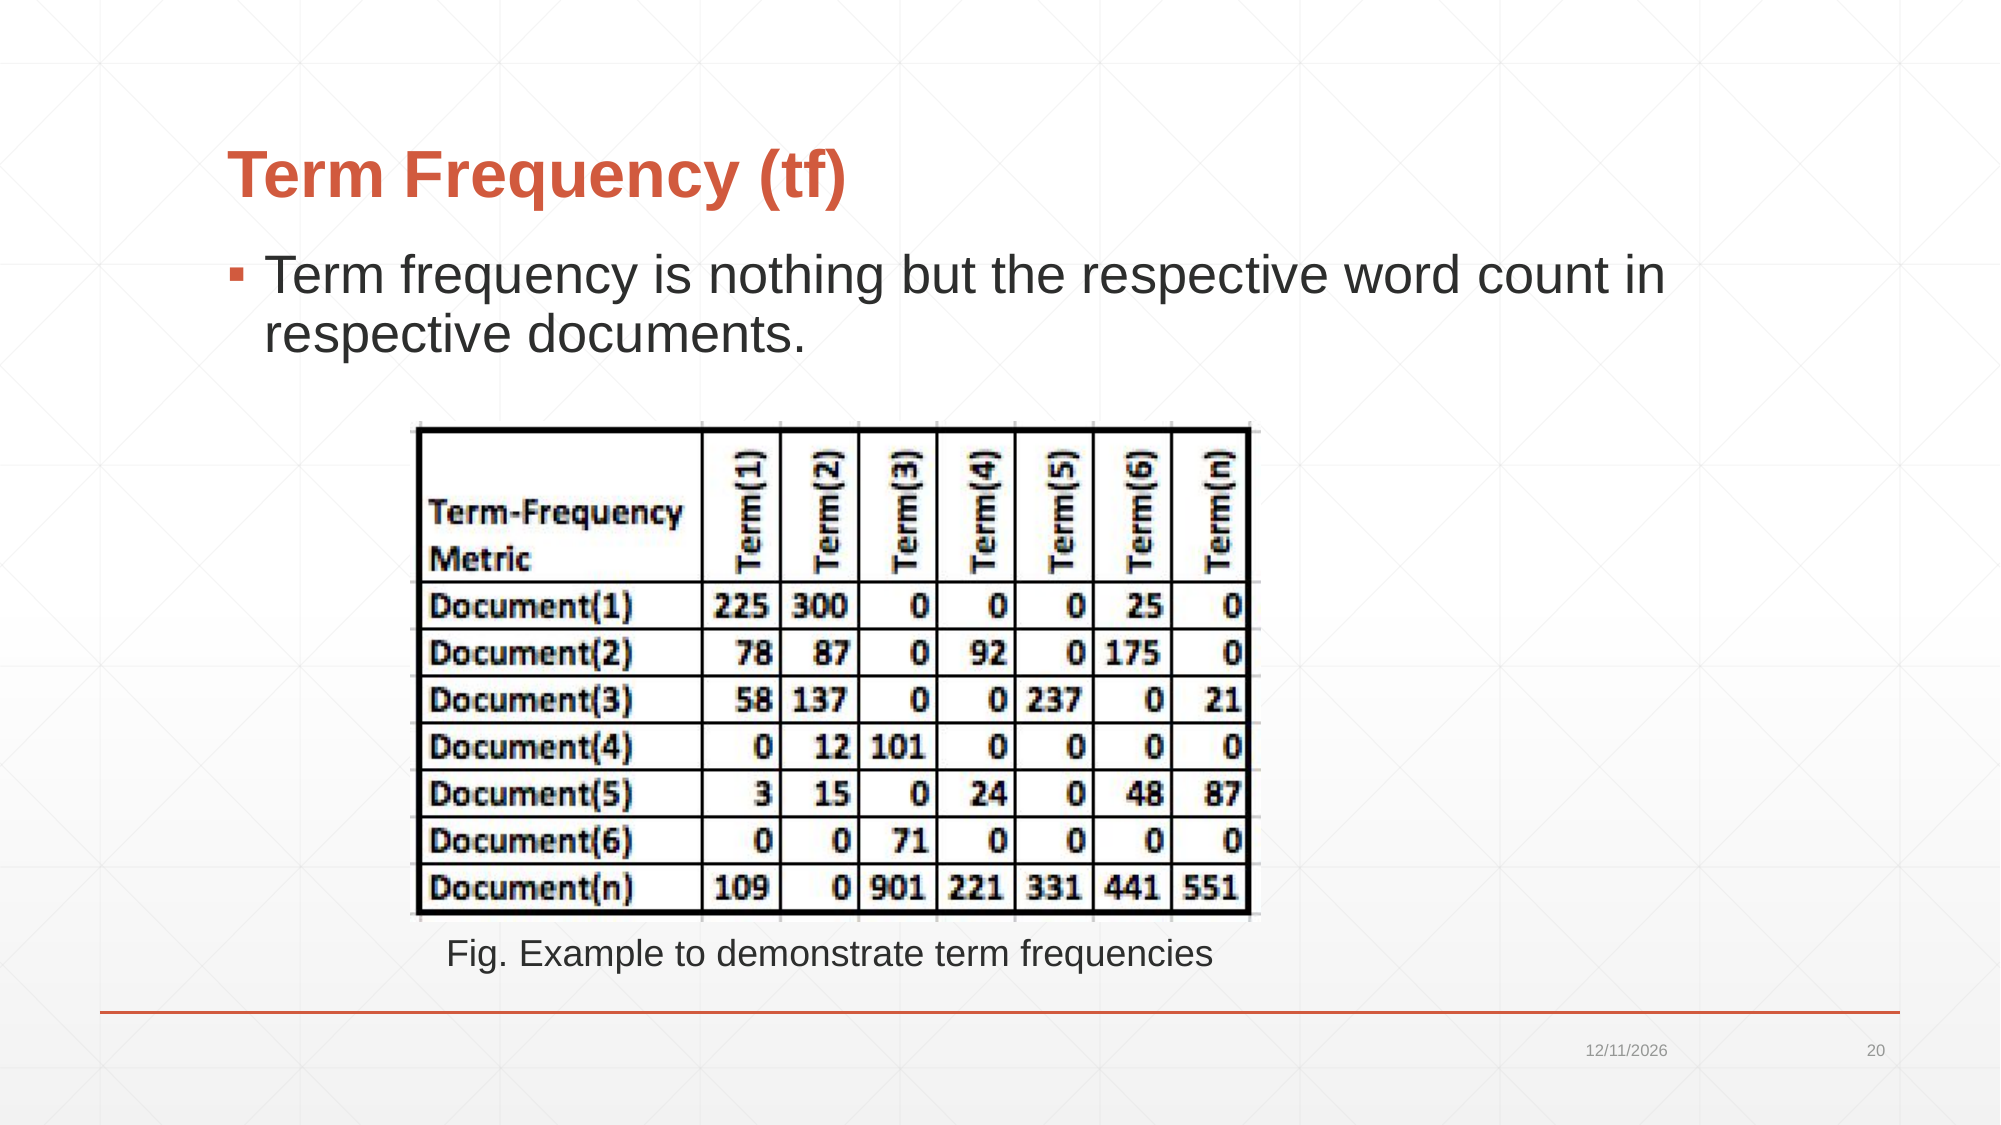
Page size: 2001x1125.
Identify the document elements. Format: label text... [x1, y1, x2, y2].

picture [410, 421, 1261, 922]
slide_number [1524, 1031, 1684, 1069]
slide_number 20 [1749, 1031, 1901, 1069]
list Term frequency is nothing but the respective word count in respective documents. [212, 239, 1788, 1015]
title Term Frequency (tf) [212, 32, 1788, 220]
text_box Fig. Example to demonstrate term frequencies [410, 922, 1241, 982]
